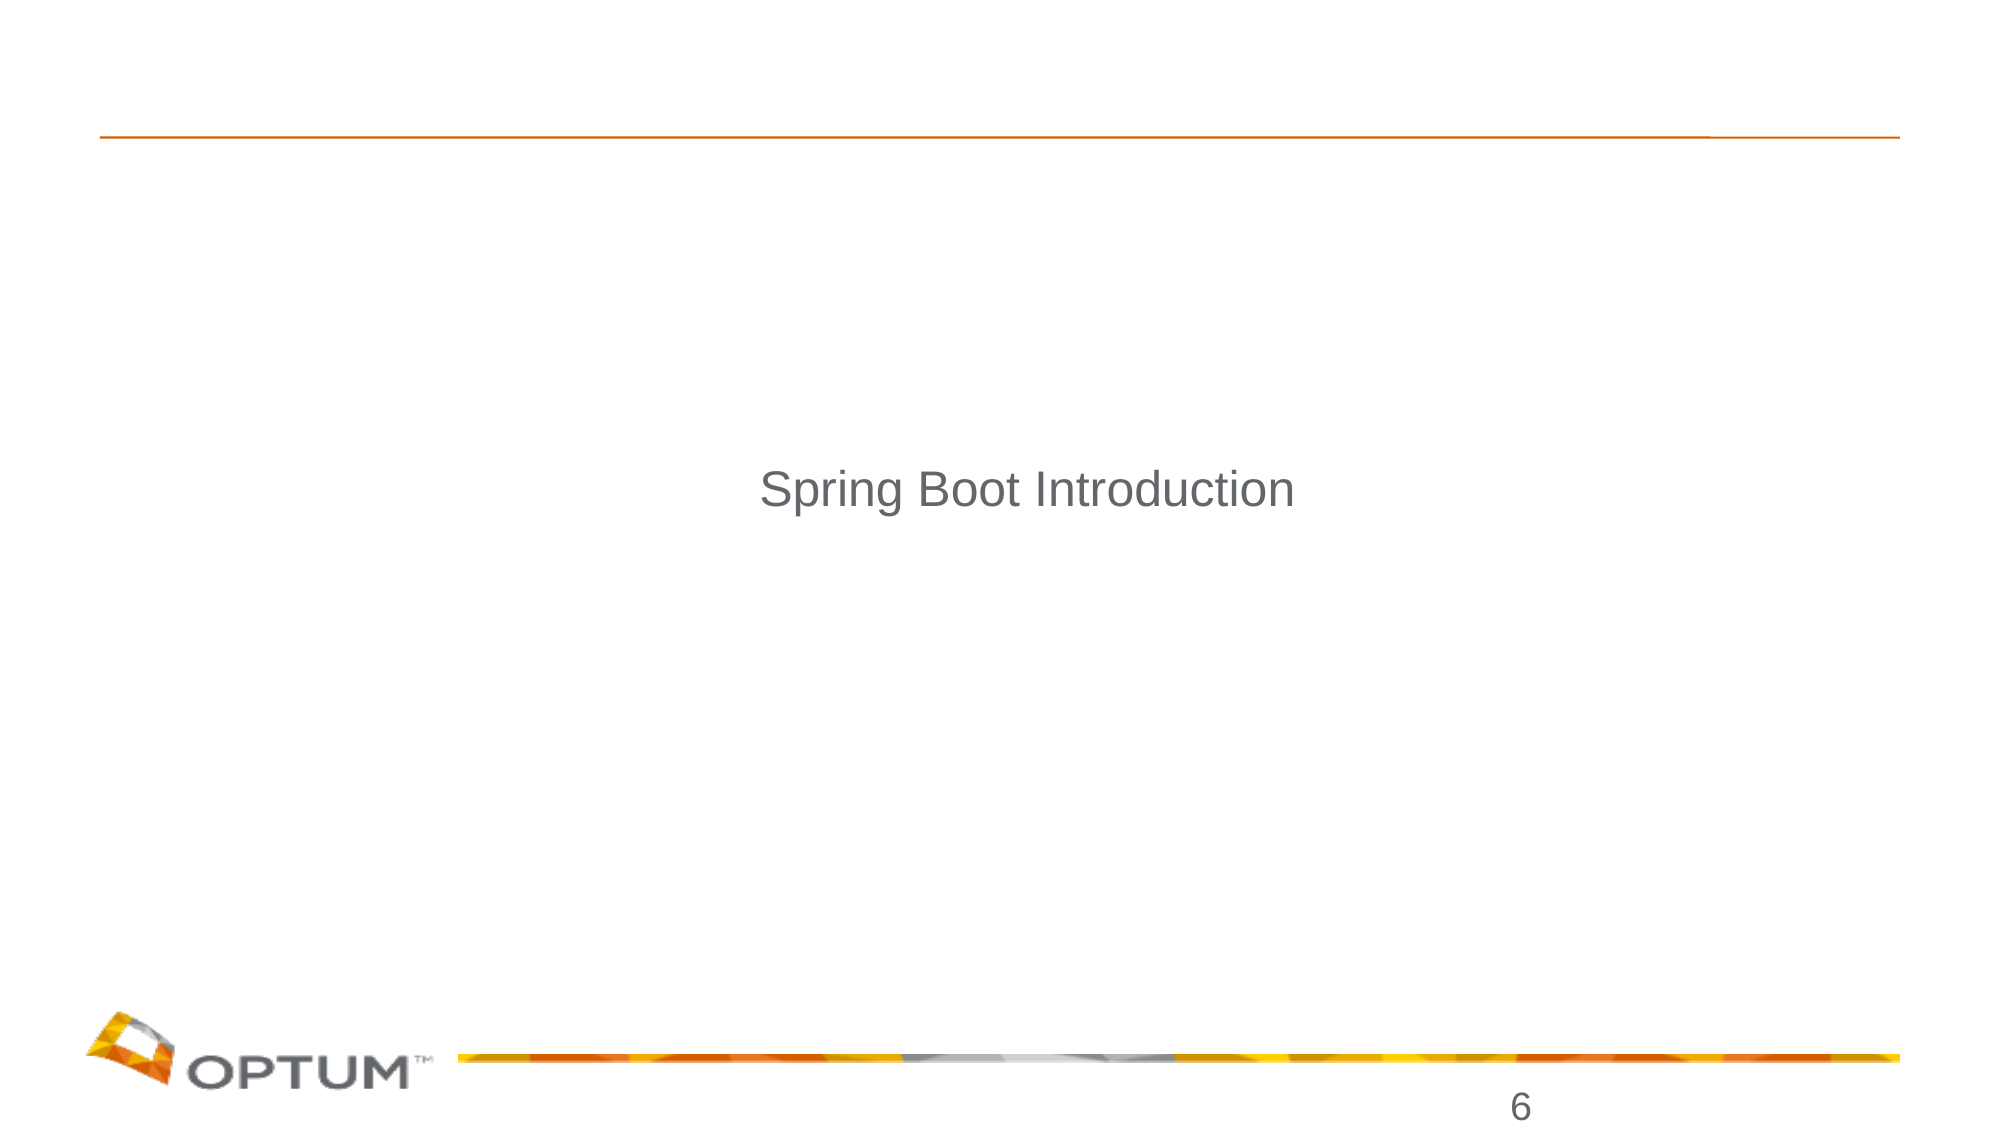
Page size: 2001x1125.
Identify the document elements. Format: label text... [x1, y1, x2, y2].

slide_number 6 [1495, 1073, 1562, 1099]
list Spring Boot Introduction [99, 162, 1900, 991]
picture [458, 1054, 1900, 1063]
picture [83, 1009, 436, 1092]
